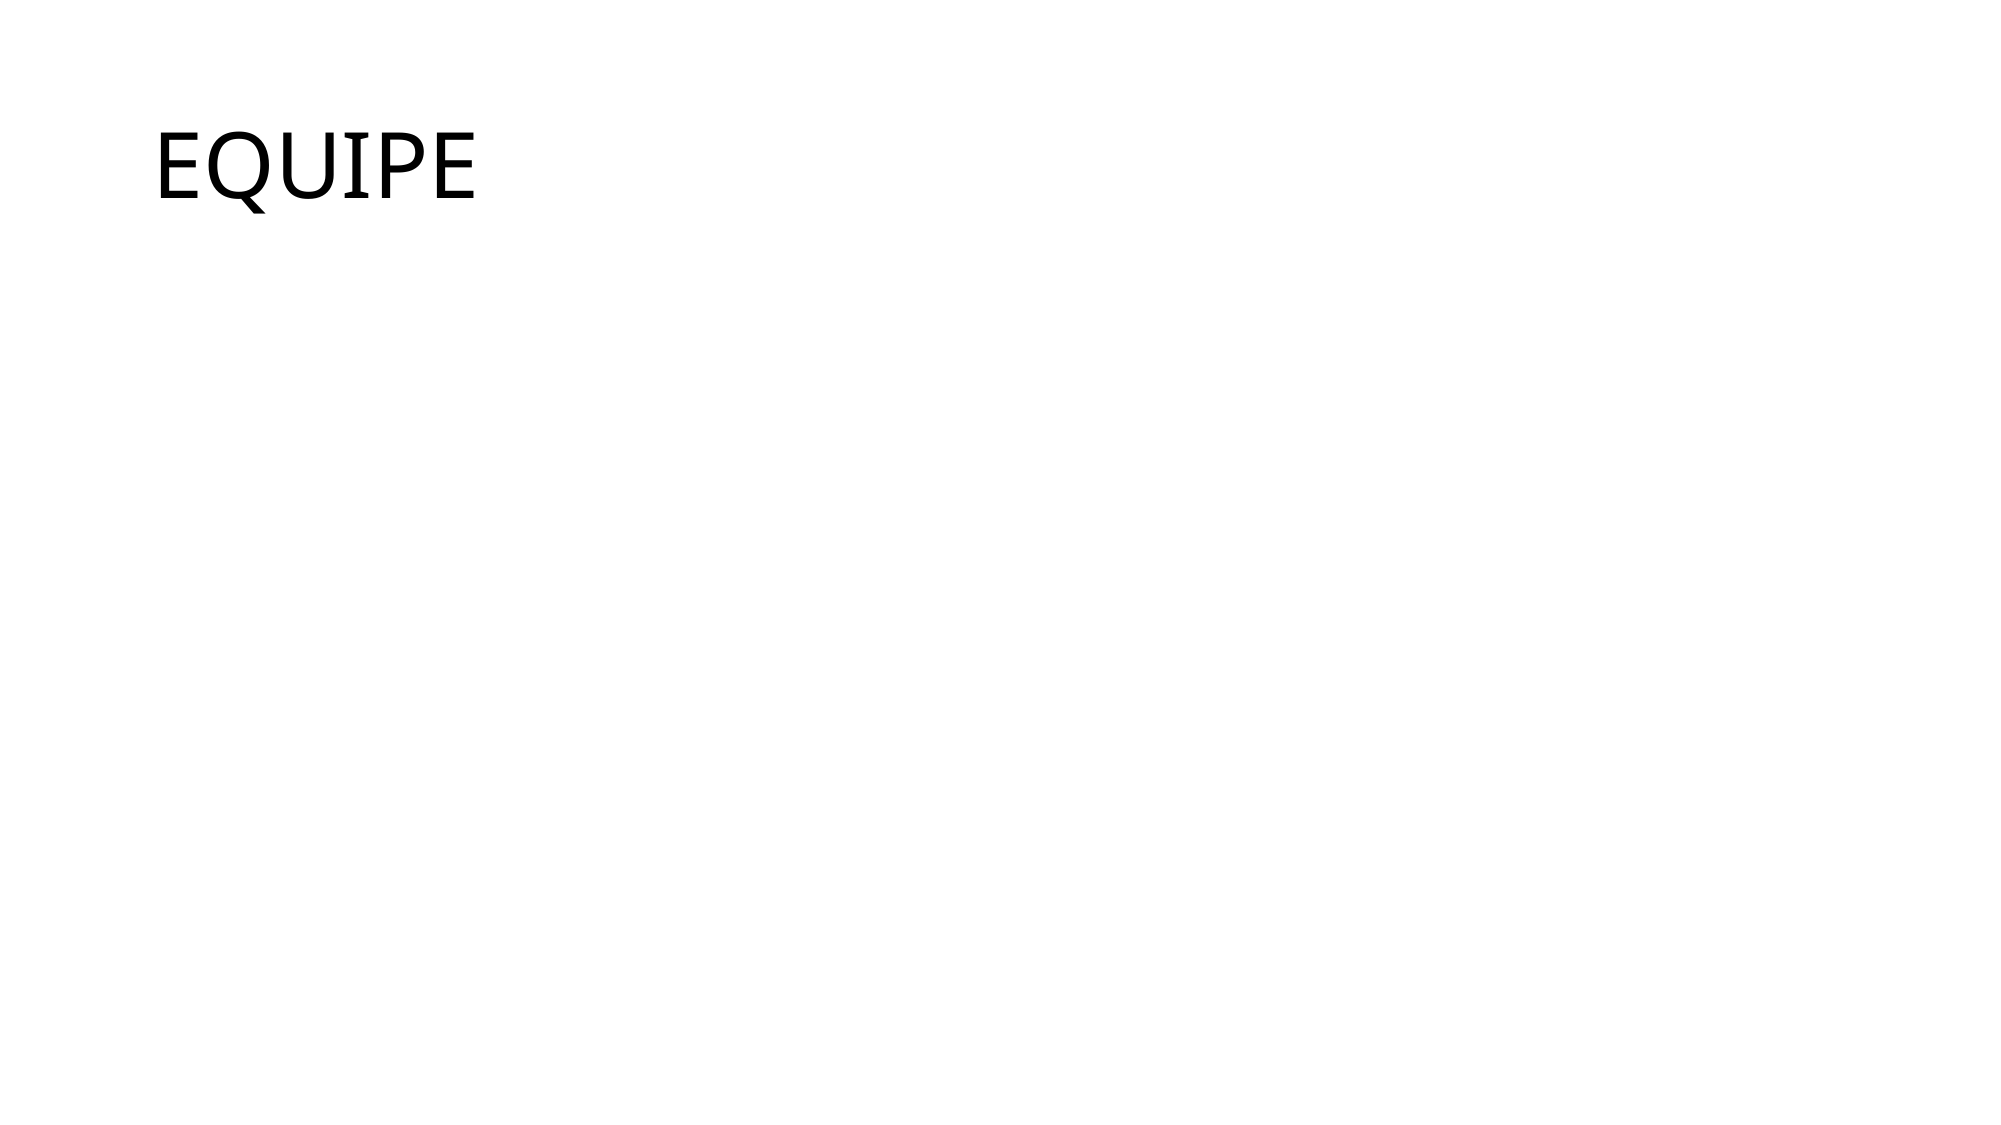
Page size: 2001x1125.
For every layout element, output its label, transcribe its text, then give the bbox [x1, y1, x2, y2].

title EQUIPE [137, 59, 1863, 278]
